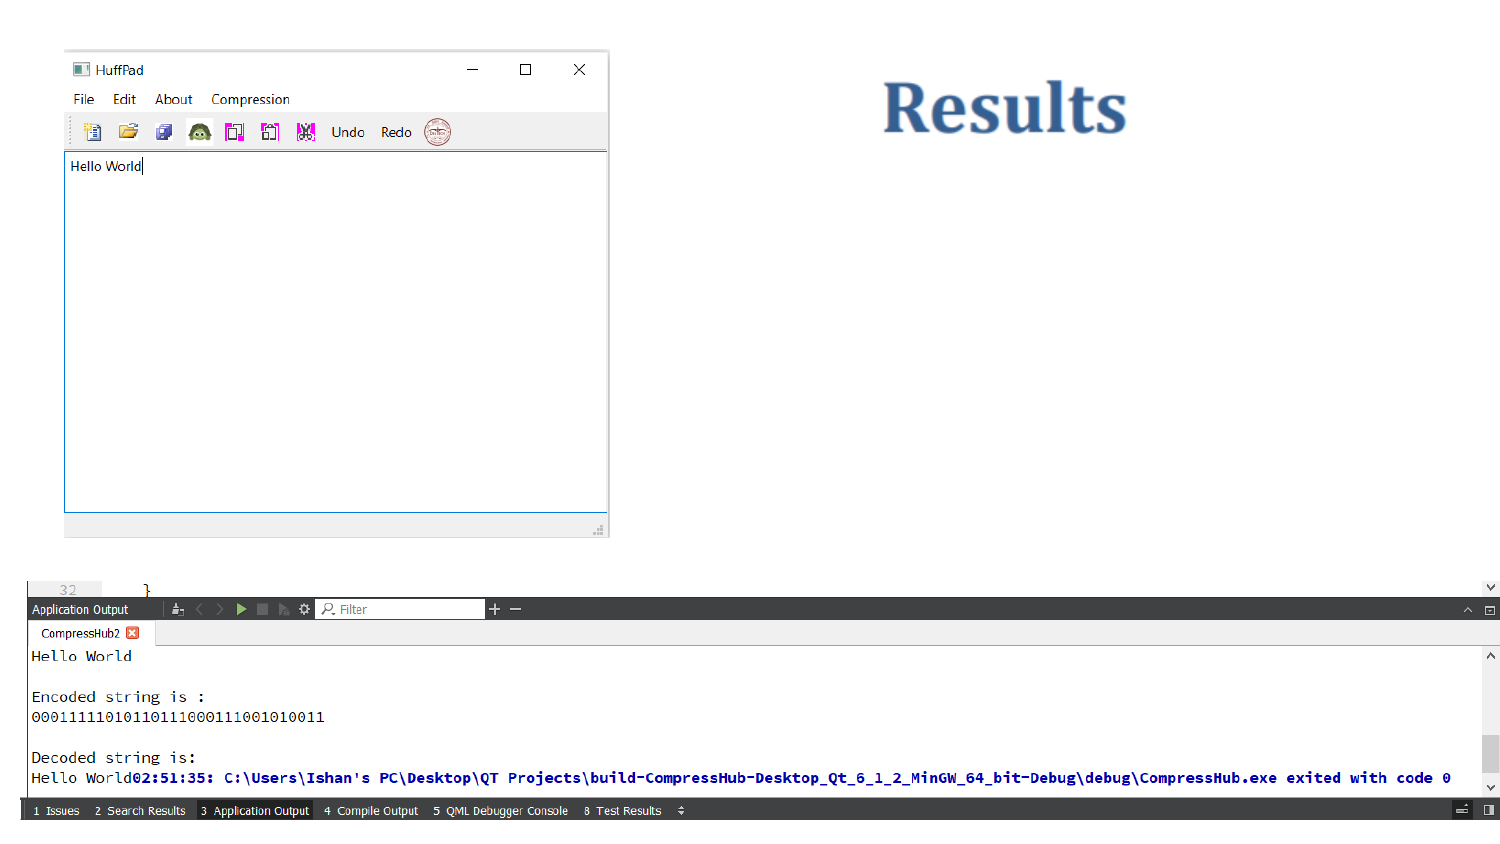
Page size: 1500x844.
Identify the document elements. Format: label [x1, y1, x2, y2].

picture [19, 581, 1500, 820]
picture [64, 49, 610, 538]
picture [857, 49, 1182, 181]
